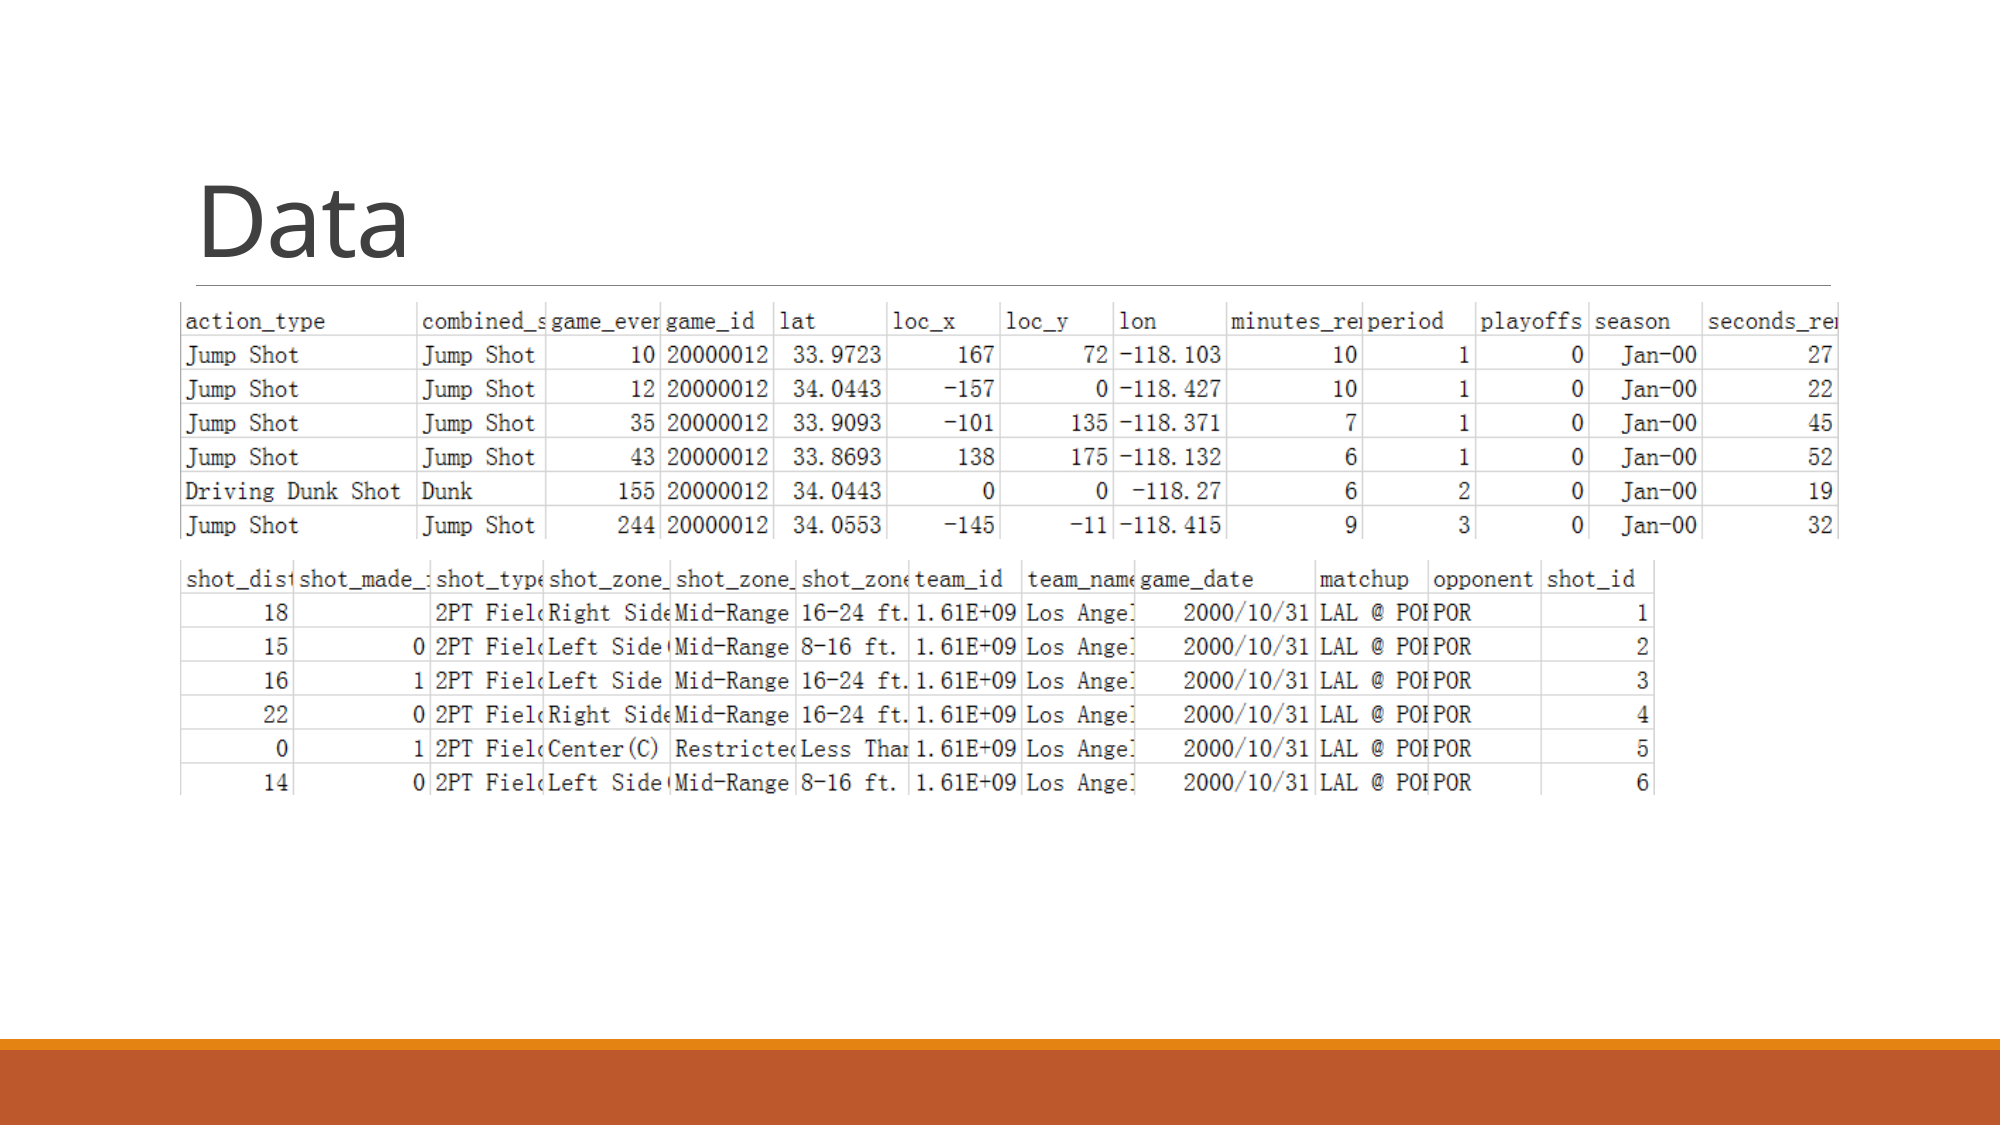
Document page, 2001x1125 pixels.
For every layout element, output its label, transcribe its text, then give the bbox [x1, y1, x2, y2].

picture [179, 302, 1839, 540]
title Data [180, 47, 1830, 285]
picture [179, 559, 1655, 796]
